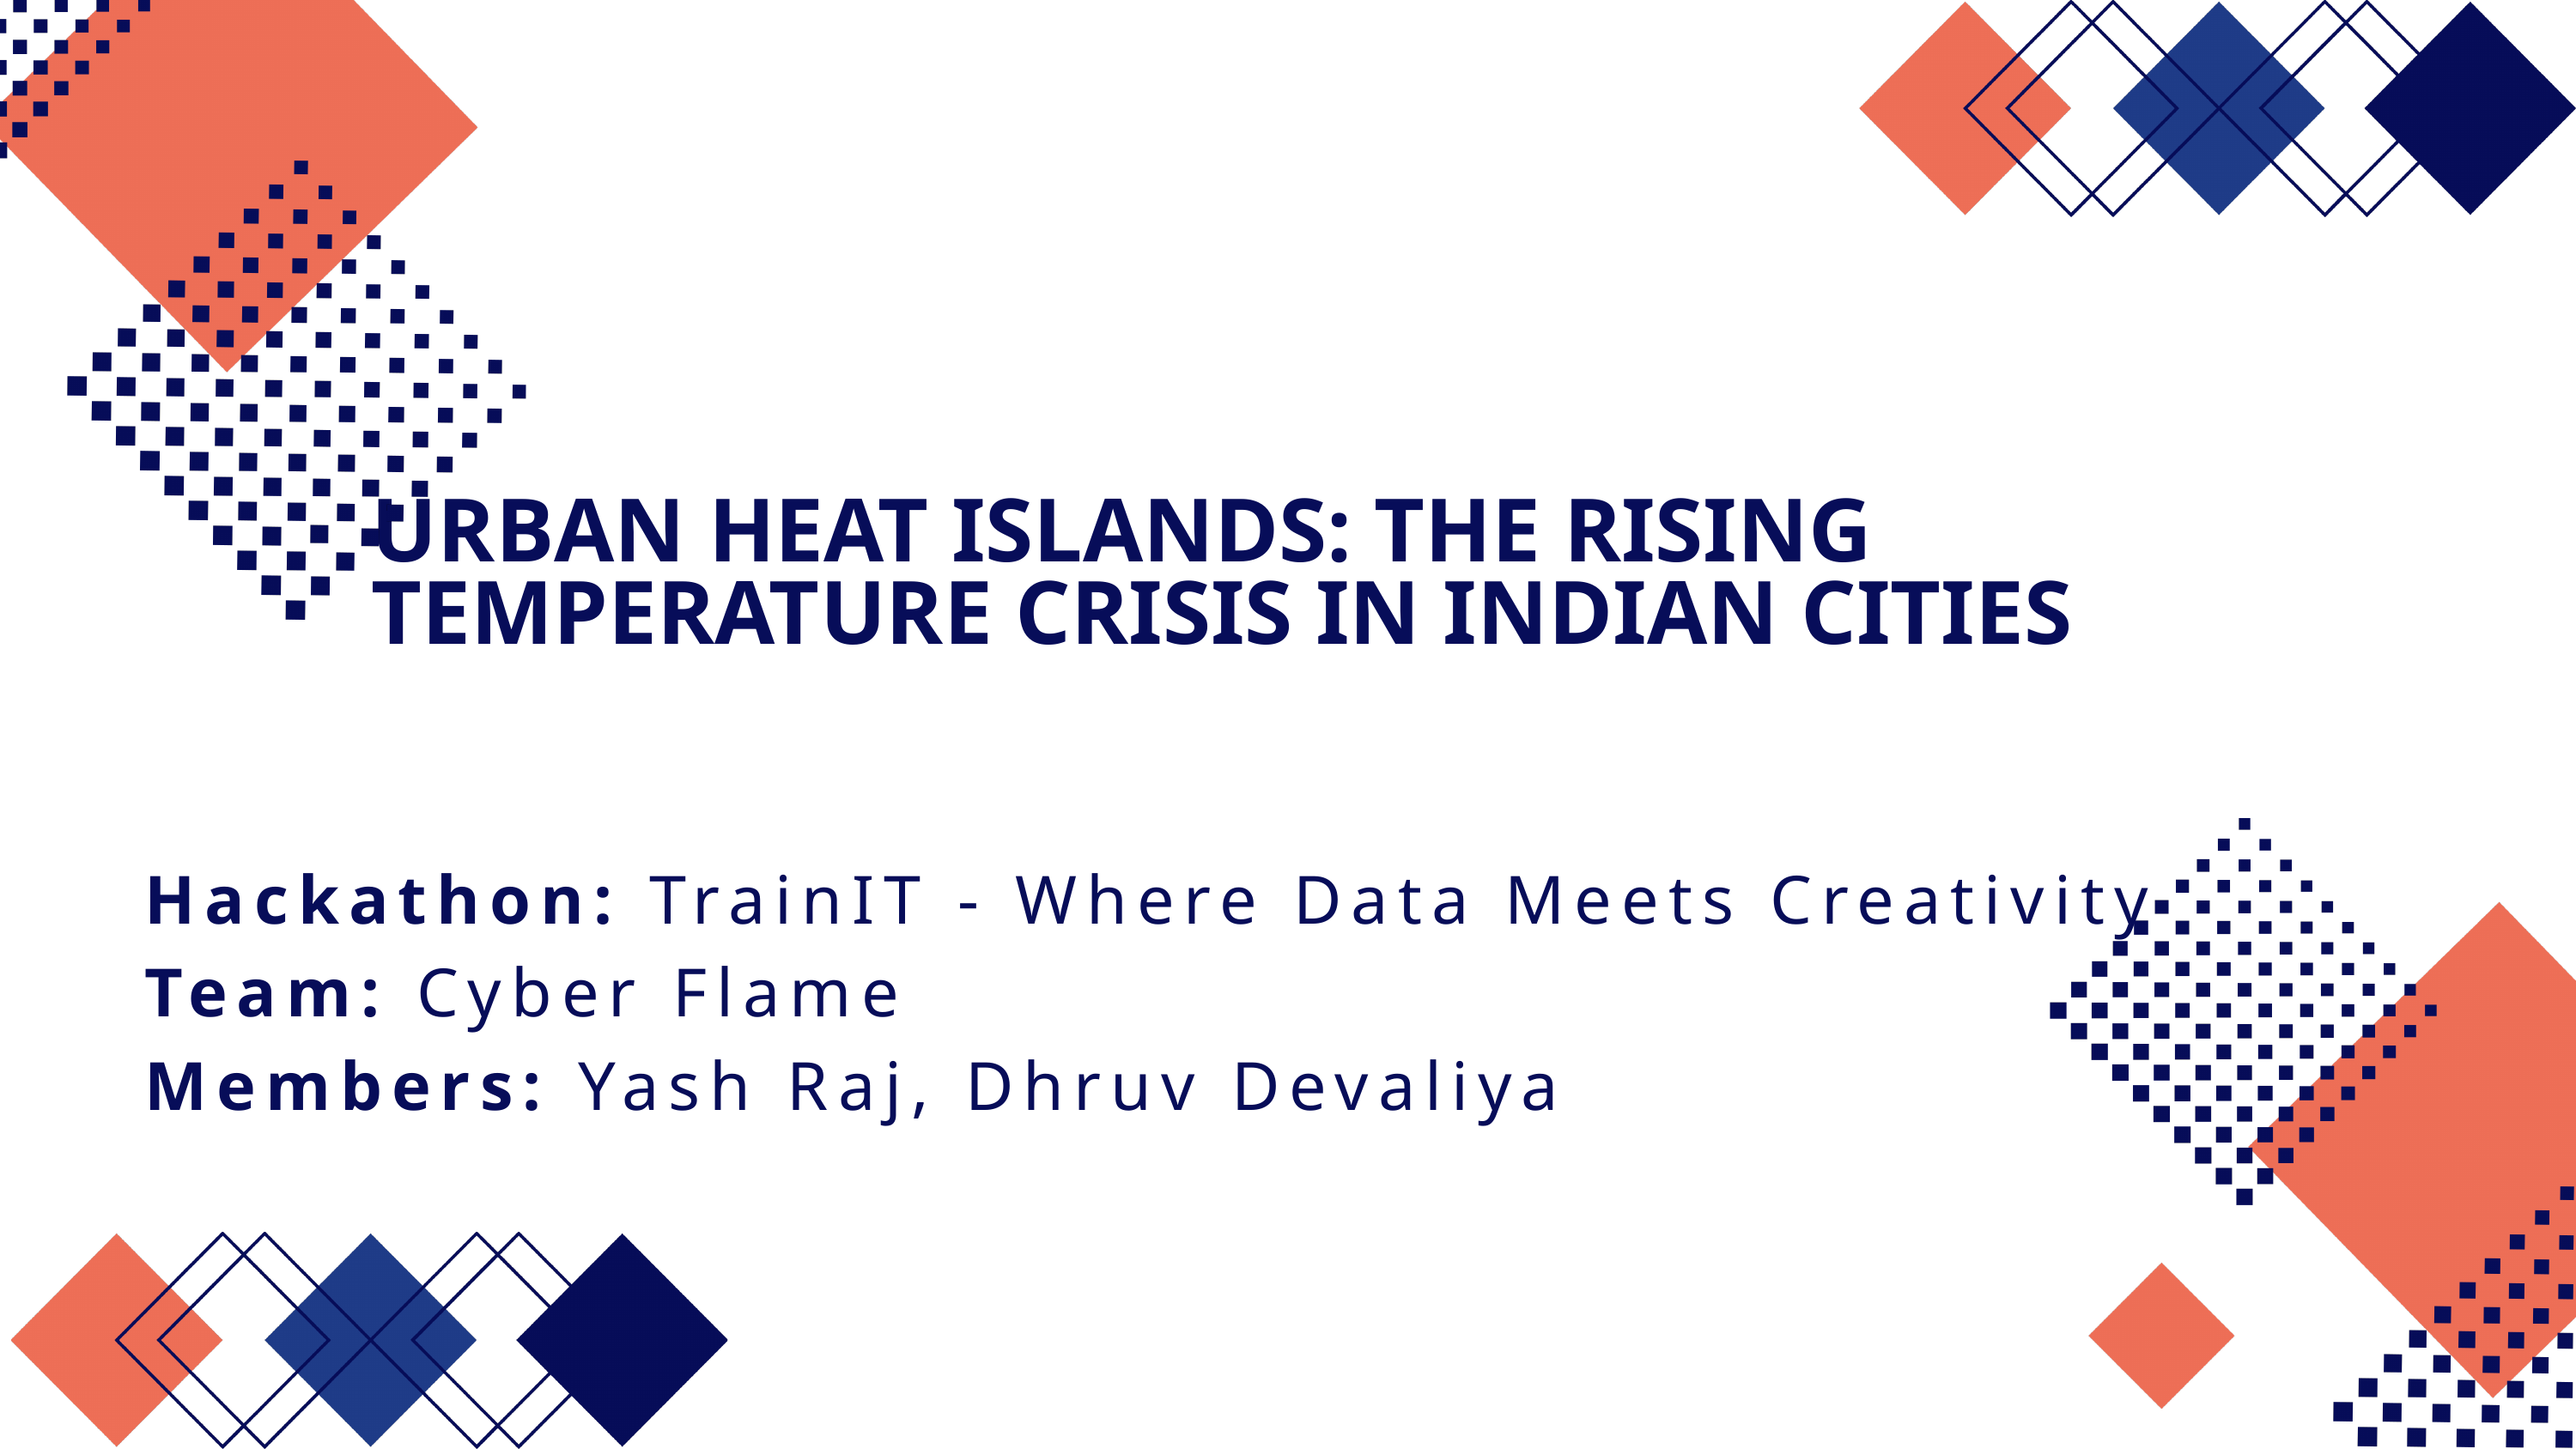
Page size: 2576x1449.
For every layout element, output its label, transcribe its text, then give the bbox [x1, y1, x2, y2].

text_box [2050, 818, 2576, 1449]
text_box Hackathon: TrainIT - Where Data Meets Creativity Team: Cyber Flame Members: Yash Raj, Dhruv Devaliya [144, 843, 2263, 1124]
text_box [10, 1232, 728, 1449]
text_box [0, 0, 526, 620]
text_box URBAN HEAT ISLANDS: THE RISING TEMPERATURE CRISIS IN INDIAN CITIES [371, 496, 2432, 662]
text_box [1859, 0, 2576, 217]
